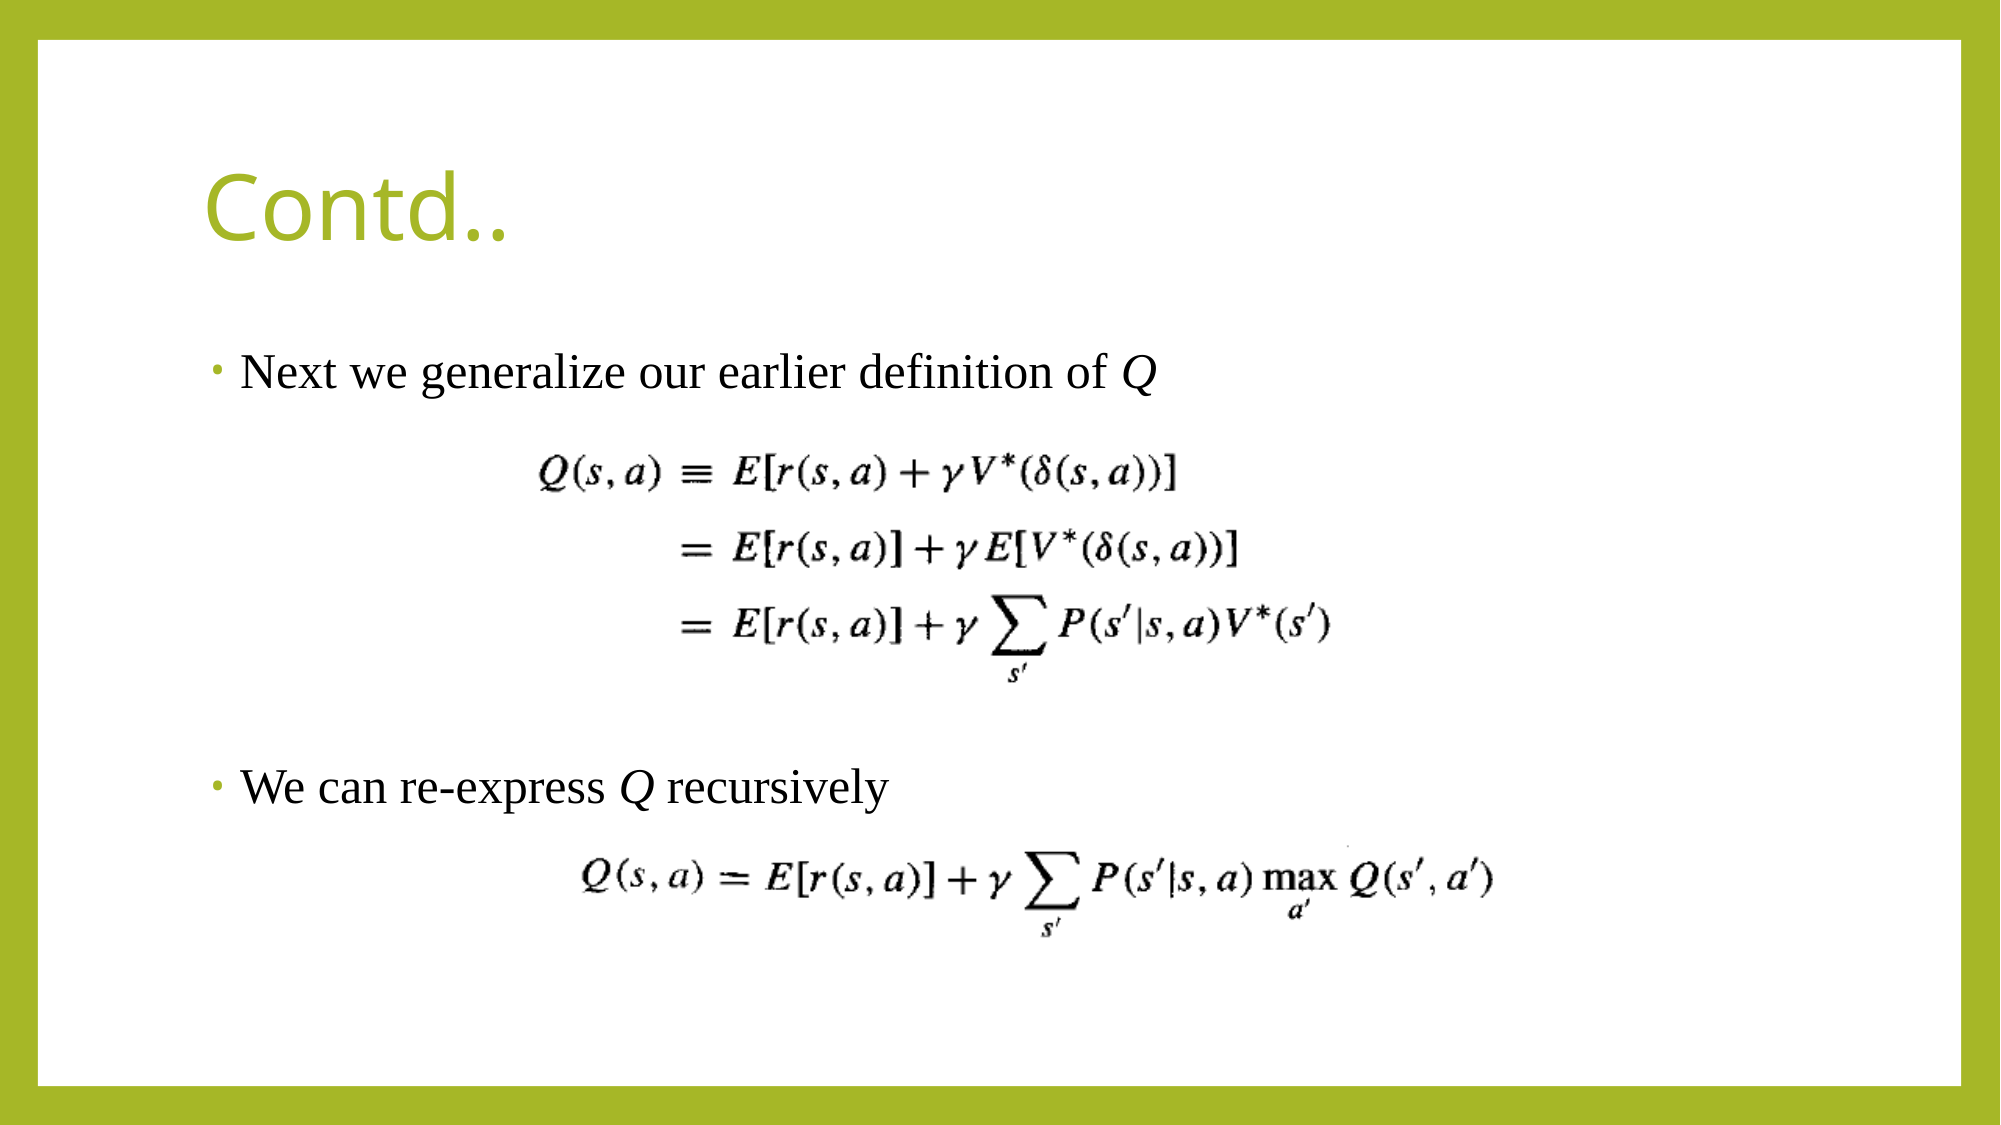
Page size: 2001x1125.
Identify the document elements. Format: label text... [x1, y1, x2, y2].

picture [510, 433, 1368, 692]
title Contd.. [187, 99, 1808, 323]
list Next we generalize our earlier definition of Q We can re-express Q recursively [187, 337, 1808, 1000]
picture [565, 841, 1518, 958]
